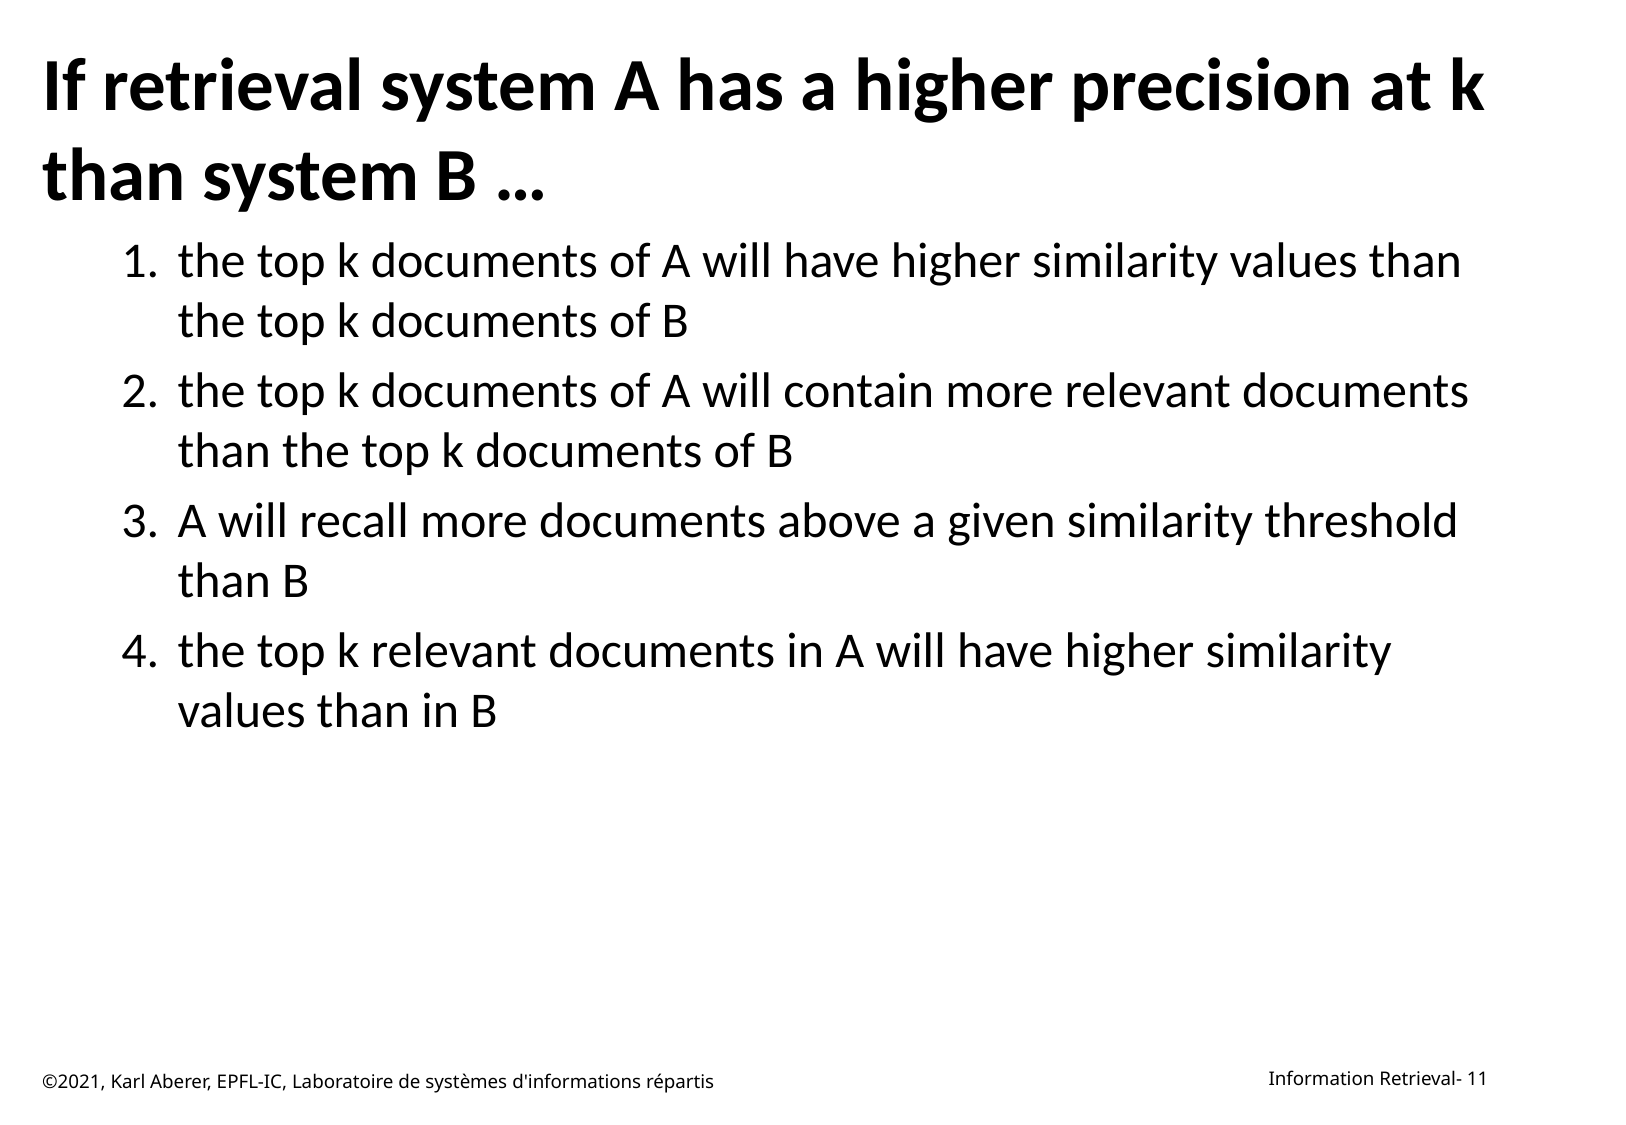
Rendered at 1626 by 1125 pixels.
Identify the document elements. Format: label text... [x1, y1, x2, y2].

footer ©2021, Karl Aberer, EPFL-IC, Laboratoire de systèmes d'informations répartis [26, 1062, 1071, 1101]
list the top k documents of A will have higher similarity values than the top k documents of B the top k documents of A will contain more relevant documents than the top k documents of B A will recall more documents above a given similarity threshold than B the top k relevant documents in A will have higher similarity values than in B [31, 220, 1508, 1045]
title If retrieval system A has a higher precision at k than system B … [27, 50, 1504, 200]
